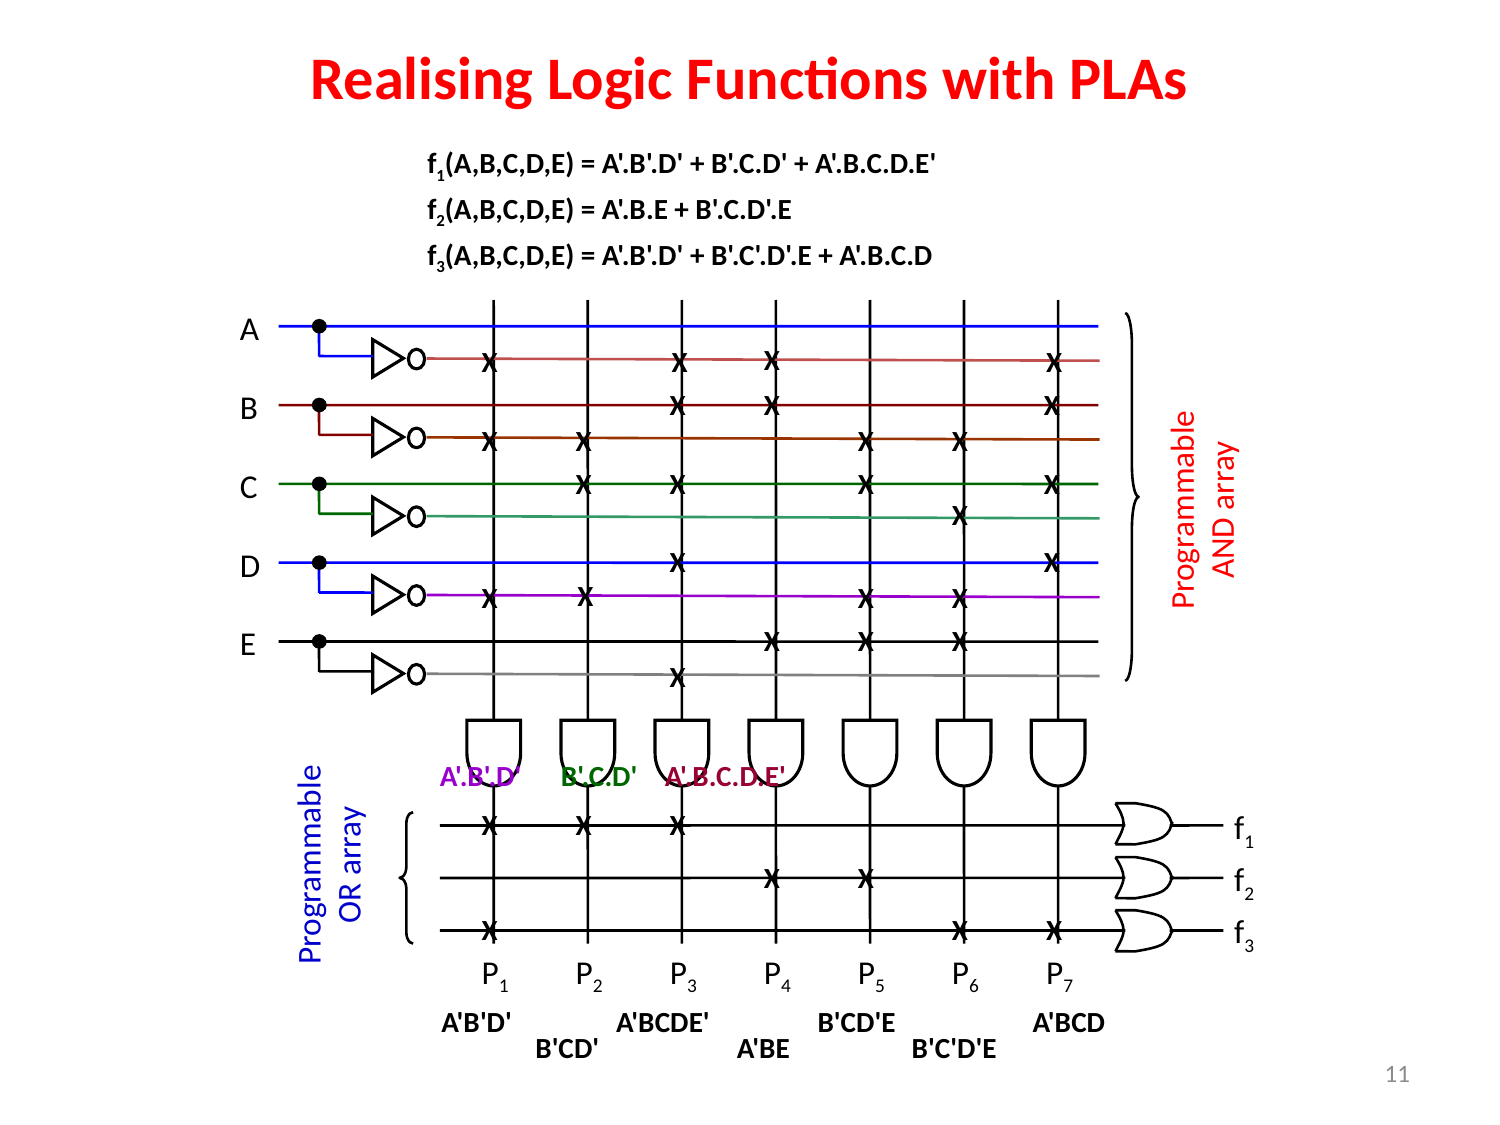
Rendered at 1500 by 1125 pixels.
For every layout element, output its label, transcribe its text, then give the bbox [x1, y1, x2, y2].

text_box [224, 299, 1301, 1076]
text_box f1(A,B,C,D,E) = A'.B'.D' + B'.C.D' + A'.B.C.D.E' f2(A,B,C,D,E) = A'.B.E + B'.C.D'.E f3(A,B,C,D,E) = A'.B'.D' + B'.C'.D'.E + A'.B.C.D [412, 137, 1163, 288]
slide_number 11 [1074, 1042, 1425, 1103]
title Realising Logic Functions with PLAs [112, 12, 1388, 138]
